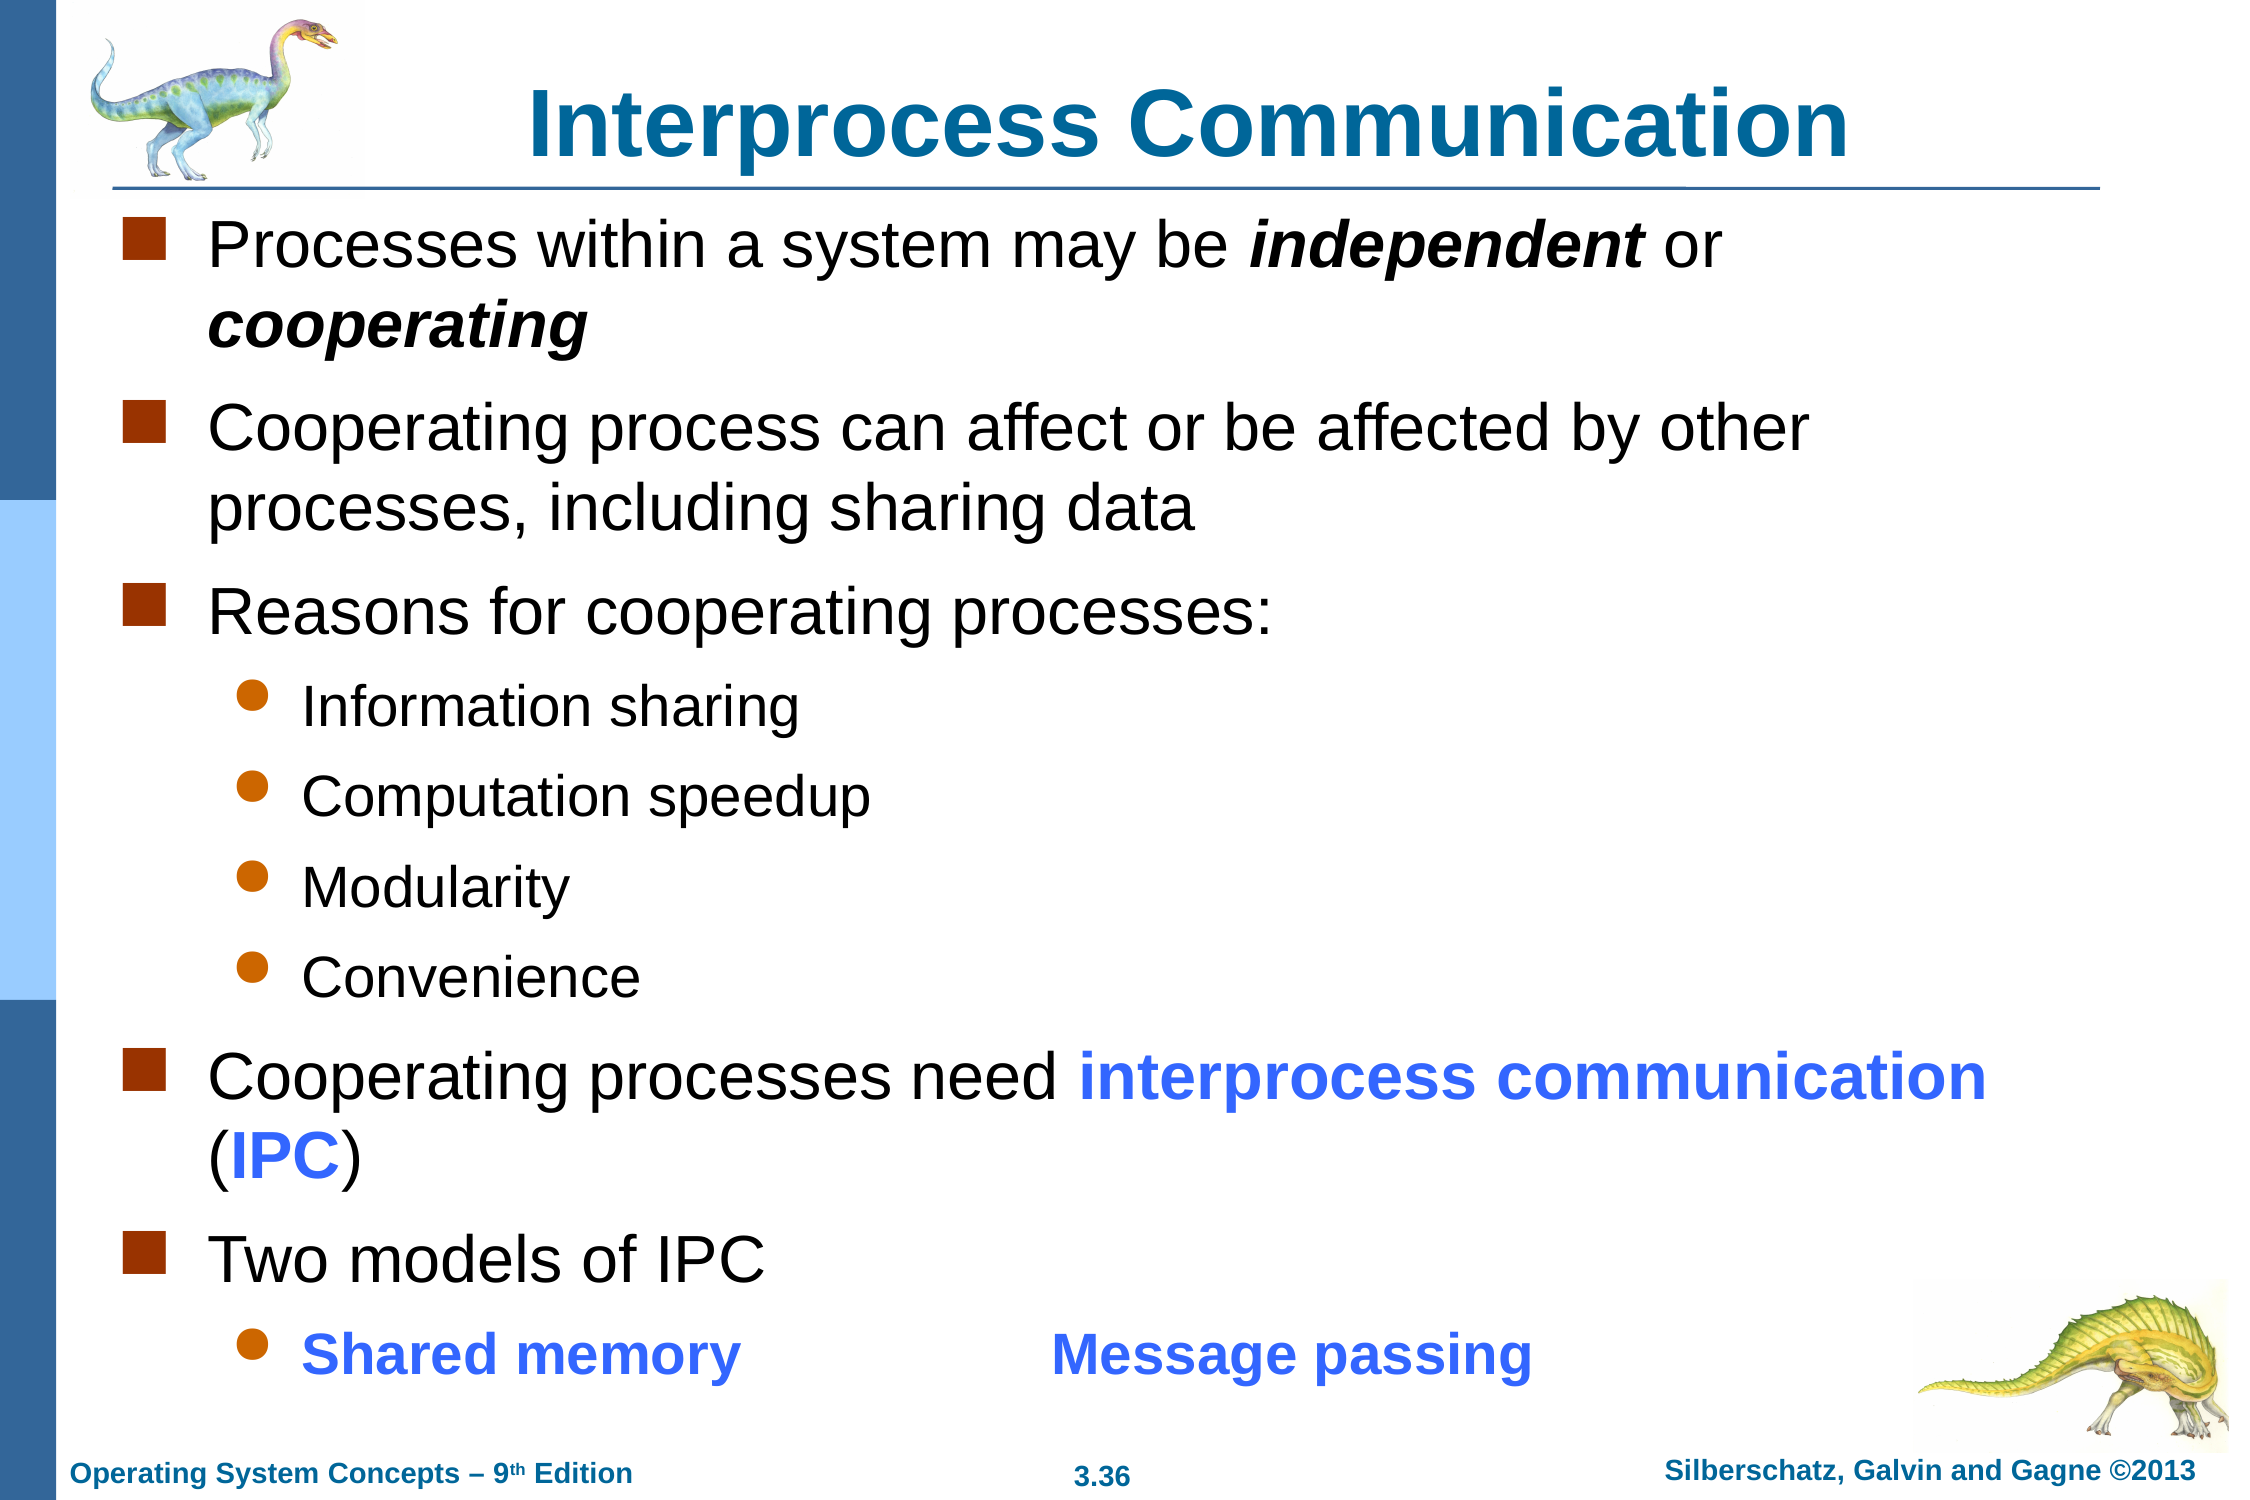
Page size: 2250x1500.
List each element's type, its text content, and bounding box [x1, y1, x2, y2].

picture [1913, 1279, 2229, 1453]
picture [70, 0, 365, 199]
list Processes within a system may be independent or cooperating Cooperating process can affect or be affected by other processes, including sharing data Reasons for cooperating processes: Information sharing Computation speedup Modularity Convenience Cooperating processes need interprocess communication (IPC) Two models of IPC Shared memory Message passing [106, 190, 2140, 1281]
title Interprocess Communication [241, 60, 2138, 187]
